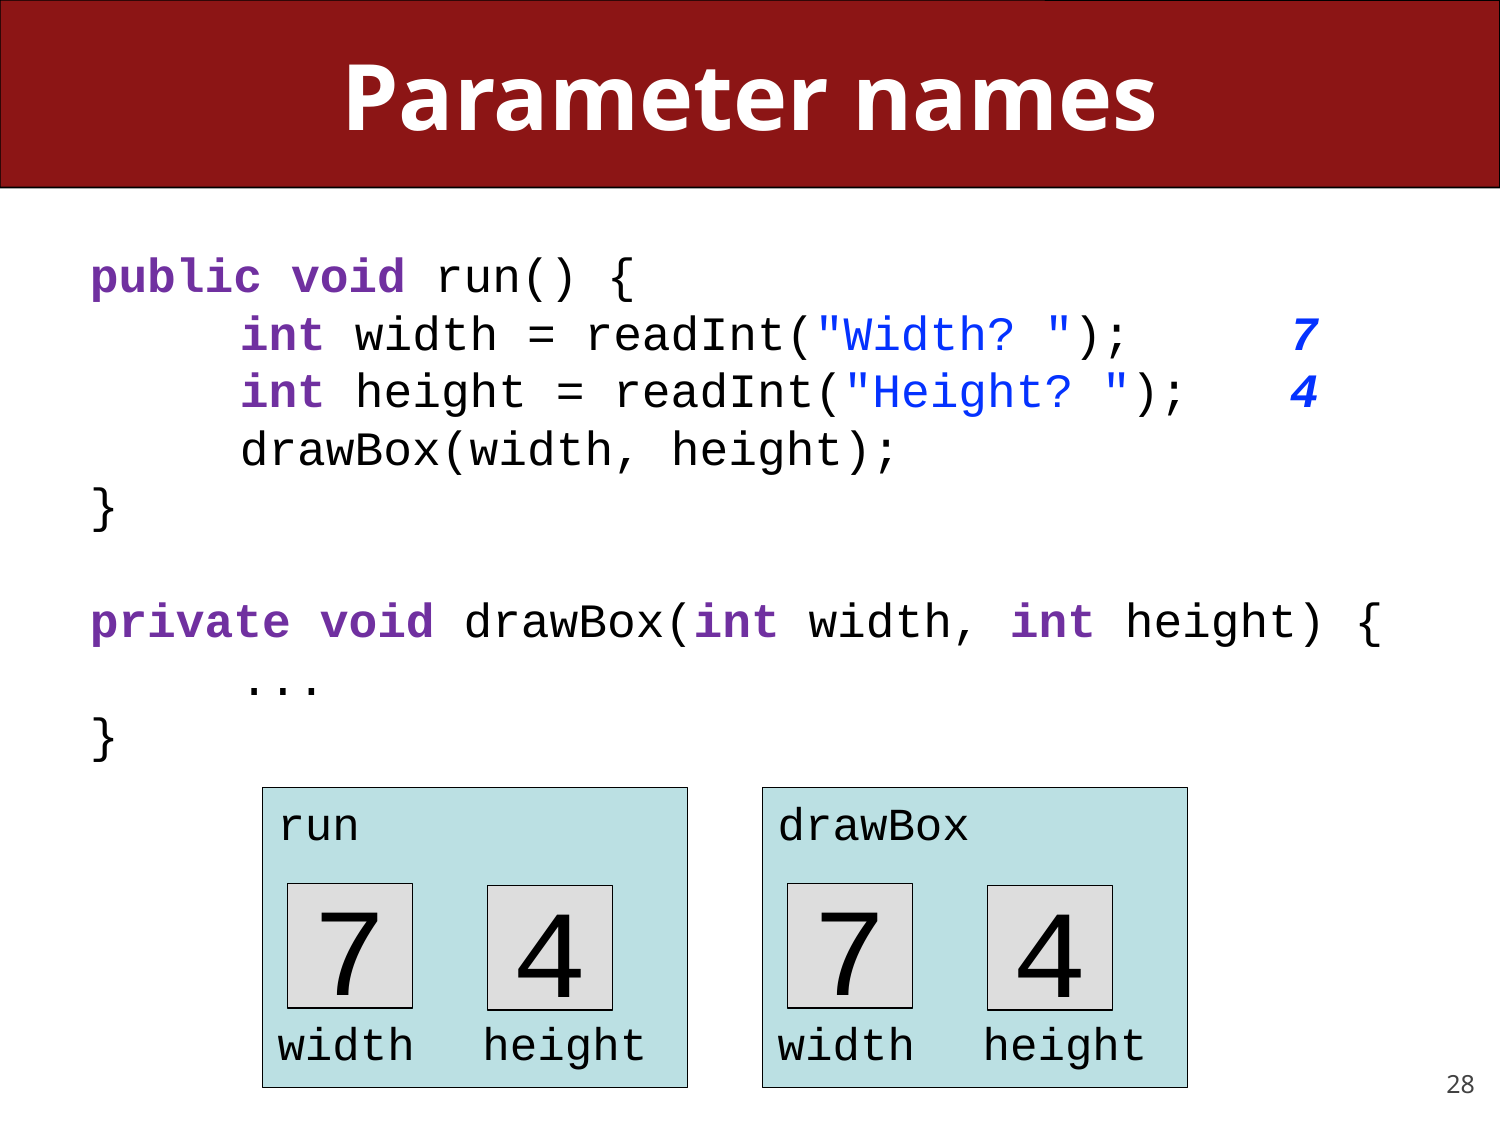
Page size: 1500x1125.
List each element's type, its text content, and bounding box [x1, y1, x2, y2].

text_box drawBox width height [762, 787, 1188, 1088]
title Parameter names [75, 0, 1425, 188]
text_box public void run() { int width = readInt("Width? "); 7 int height = readInt("Height? "); 4 drawBox(width, height); } private void drawBox(int width, int height) { ... } [74, 237, 1425, 827]
text_box 4 [987, 885, 1113, 1011]
text_box 4 [487, 885, 613, 1011]
text_box 7 [787, 883, 913, 1009]
text_box run width height [262, 787, 688, 1088]
text_box 7 [287, 883, 413, 1009]
